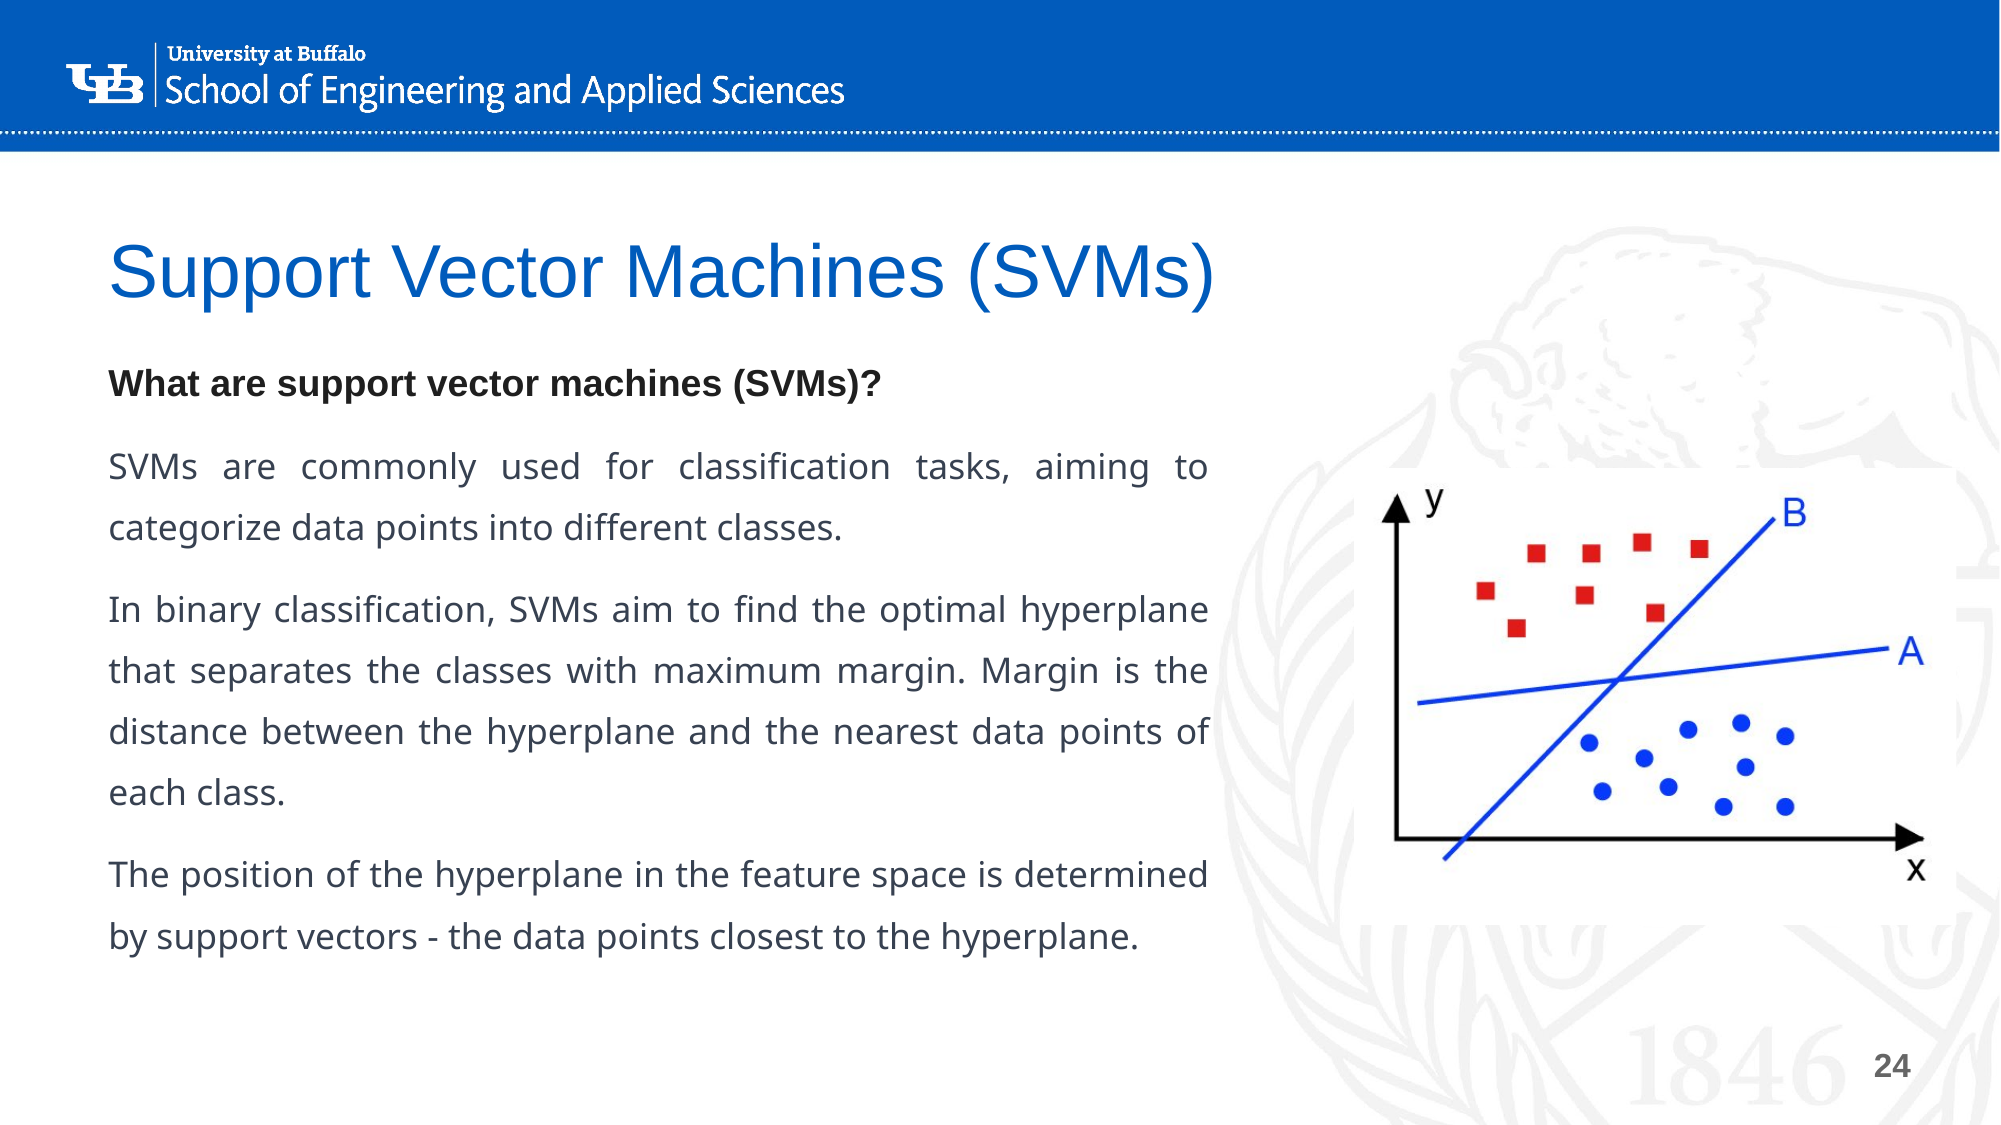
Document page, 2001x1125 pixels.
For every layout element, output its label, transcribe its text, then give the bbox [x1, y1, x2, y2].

title Support Vector Machines (SVMs) [93, 202, 1819, 320]
picture [0, 0, 2000, 1125]
list What are support vector machines (SVMs)? SVMs are commonly used for classification tasks, aiming to categorize data points into different classes. In binary classification, SVMs aim to find the optimal hyperplane that separates the classes with maximum margin. Margin is the distance between the hyperplane and the nearest data points of each class. The position of the hyperplane in the feature space is determined by support vectors - the data points closest to the hyperplane. [93, 331, 1225, 1089]
